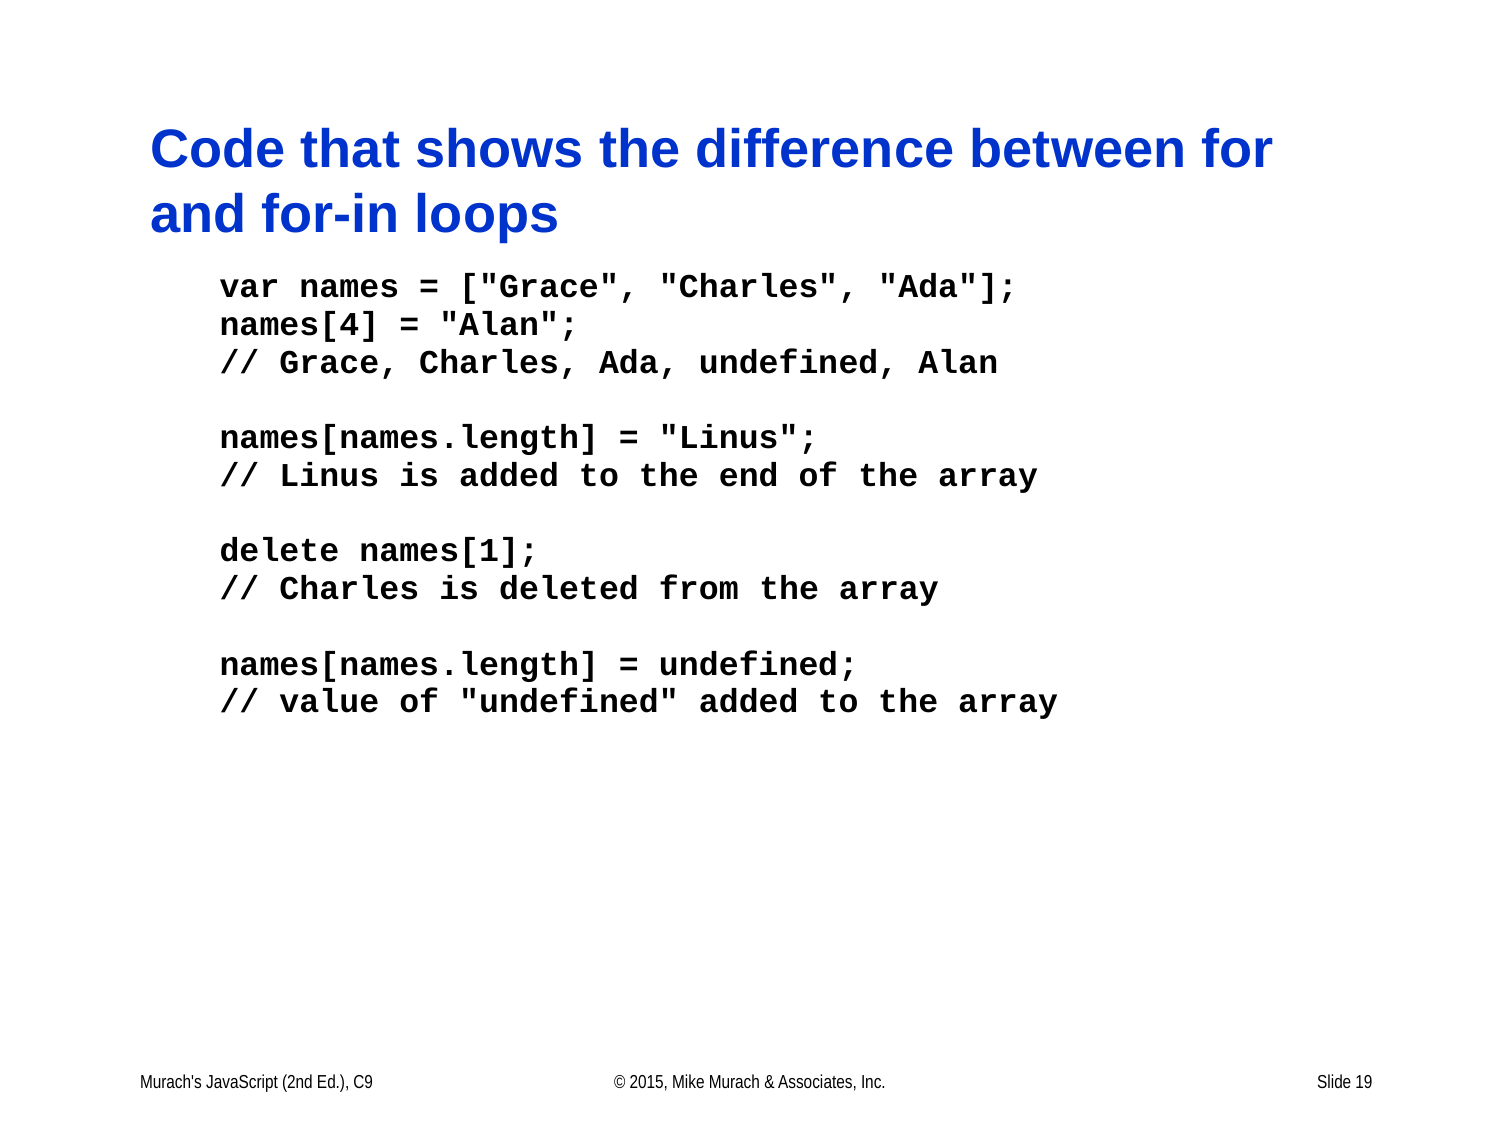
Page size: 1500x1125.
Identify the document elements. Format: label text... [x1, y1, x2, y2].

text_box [162, 269, 1361, 801]
slide_number Slide 19 [1074, 1025, 1388, 1100]
footer © 2015, Mike Murach & Associates, Inc. [474, 1025, 1025, 1100]
slide_number Murach's JavaScript (2nd Ed.), C9 [125, 1025, 450, 1100]
title Code that shows the difference between for and for-in loops [150, 112, 1350, 244]
